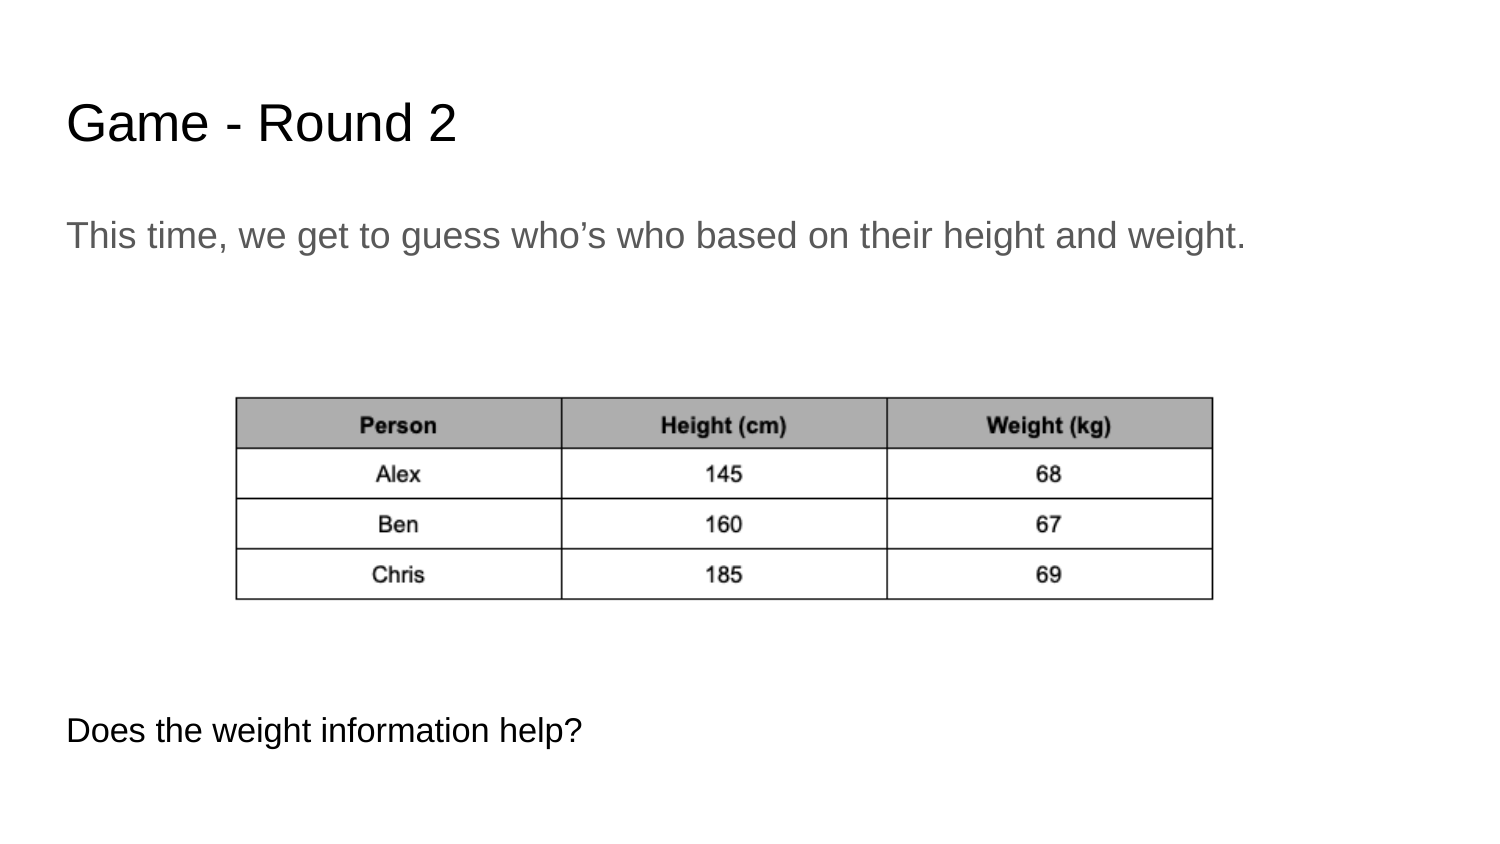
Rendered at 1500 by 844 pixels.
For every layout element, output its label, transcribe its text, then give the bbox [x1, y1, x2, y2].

title Game - Round 2 [51, 72, 1449, 167]
picture [203, 377, 1237, 619]
text_box Does the weight information help? [51, 692, 750, 764]
list This time, we get to guess who’s who based on their height and weight. [51, 189, 1449, 750]
